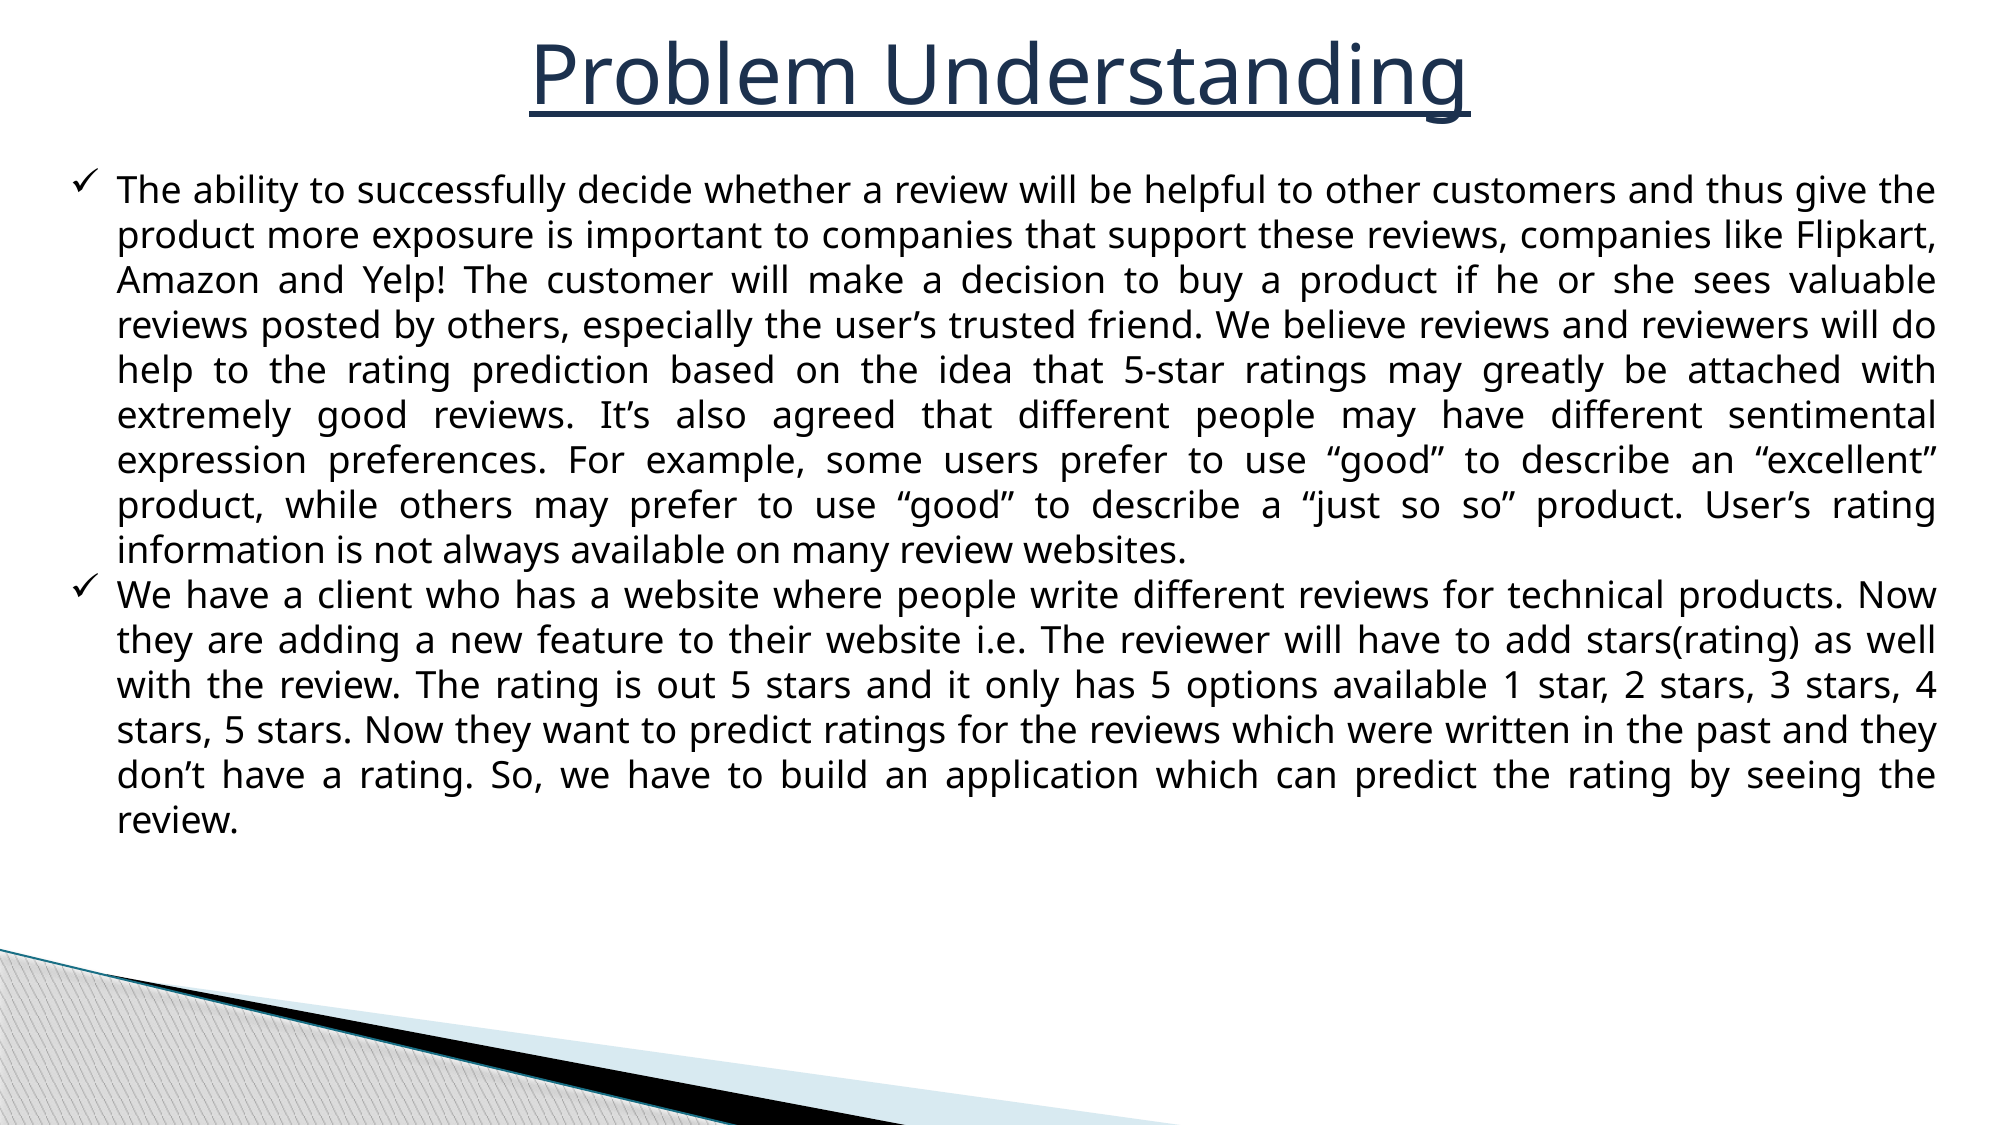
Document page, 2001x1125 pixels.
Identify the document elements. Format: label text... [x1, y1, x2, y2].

text_box Problem Understanding [102, 13, 1897, 129]
text_box The ability to successfully decide whether a review will be helpful to other customers and thus give the product more exposure is important to companies that support these reviews, companies like Flipkart, Amazon and Yelp! The customer will make a decision to buy a product if he or she sees valuable reviews posted by others, especially the user’s trusted friend. We believe reviews and reviewers will do help to the rating prediction based on the idea that 5-star ratings may greatly be attached with extremely good reviews. It’s also agreed that different people may have different sentimental expression preferences. For example, some users prefer to use “good” to describe an “excellent” product, while others may prefer to use “good” to describe a “just so so” product. User’s rating information is not always available on many review websites. We have a client who has a website where people write different reviews for technical products. Now they are adding a new feature to their website i.e. The reviewer will have to add stars(rating) as well with the review. The rating is out 5 stars and it only has 5 options available 1 star, 2 stars, 3 stars, 4 stars, 5 stars. Now they want to predict ratings for the reviews which were written in the past and they don’t have a rating. So, we have to build an application which can predict the rating by seeing the review. [55, 159, 1954, 894]
